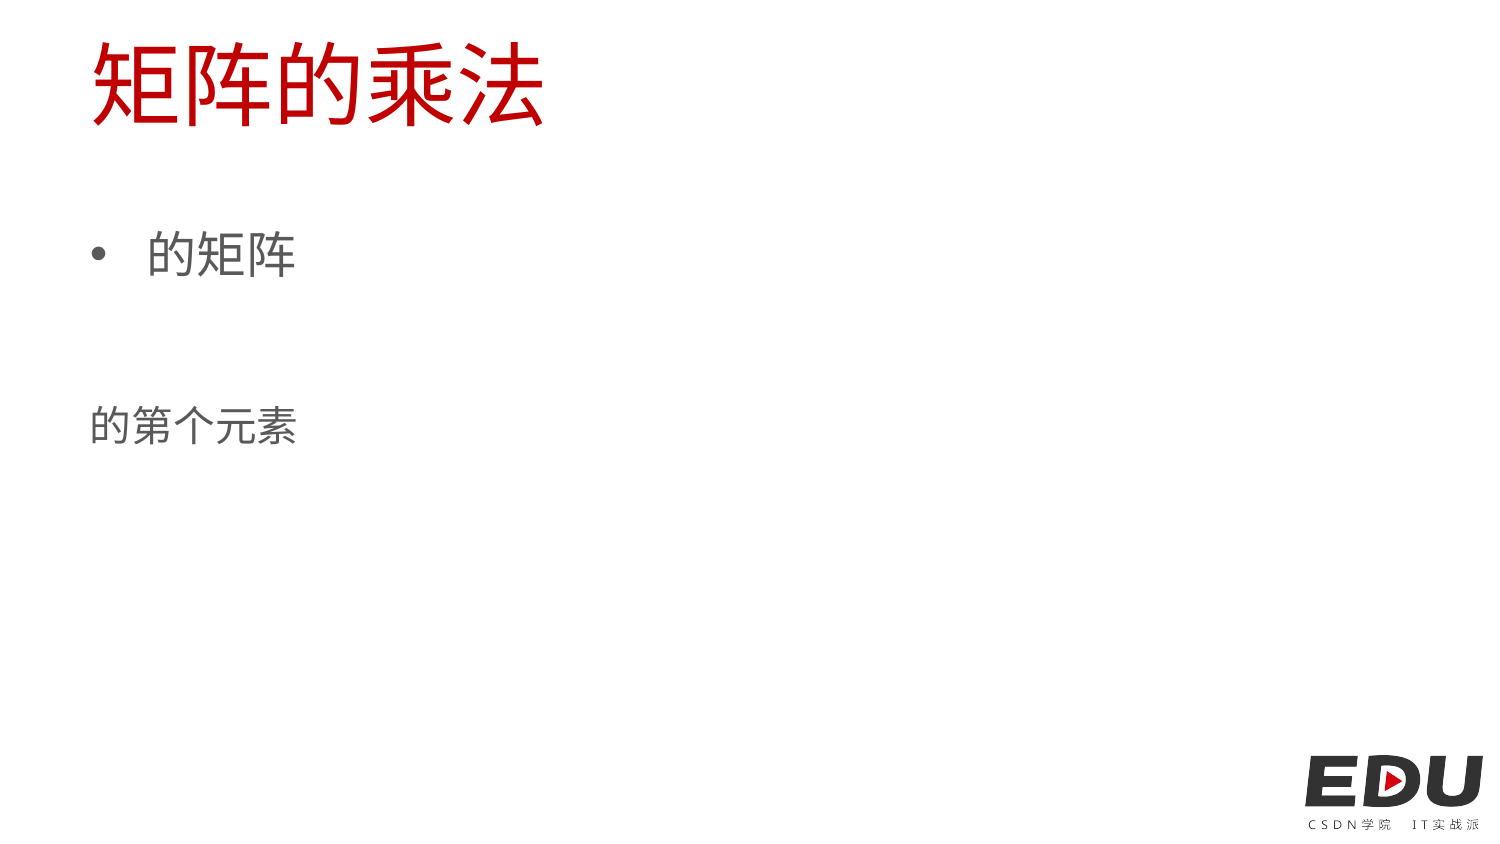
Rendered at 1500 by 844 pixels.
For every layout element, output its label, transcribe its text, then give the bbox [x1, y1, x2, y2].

title 矩阵的乘法 [75, 20, 1425, 137]
picture [1305, 755, 1483, 830]
